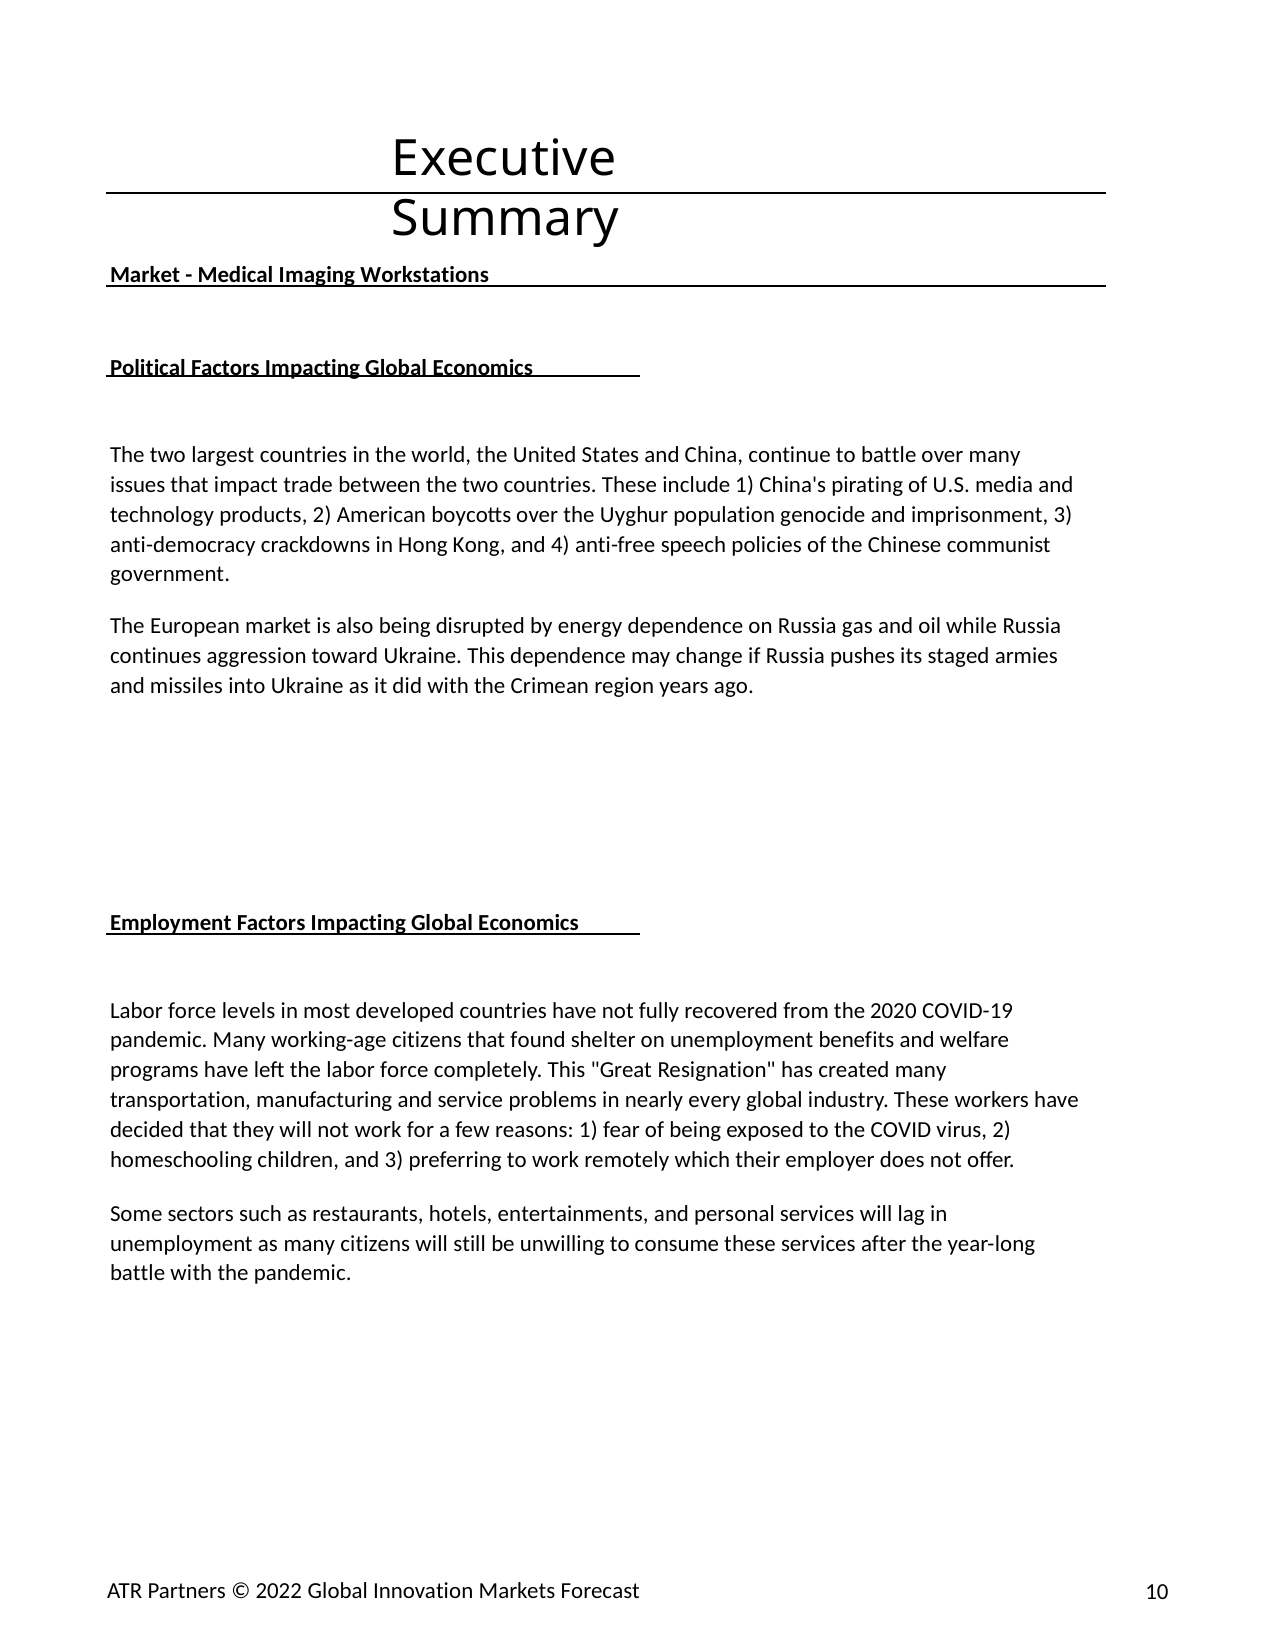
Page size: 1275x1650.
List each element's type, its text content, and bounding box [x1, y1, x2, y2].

text_box Some sectors such as restaurants, hotels, entertainments, and personal services will lag in unemployment as many citizens will still be unwilling to consume these services after the year-long battle with the pandemic. [107, 1195, 1096, 1286]
text_box ATR Partners © 2022 Global Innovation Markets Forecast [104, 1576, 999, 1637]
text_box 10 [1143, 1576, 1171, 1604]
text_box Employment Factors Impacting Global Economics Labor force levels in most developed countries have not fully recovered from the 2020 COVID-19 pandemic. Many working-age citizens that found shelter on unemployment benefits and welfare programs have left the labor force completely. This "Great Resignation" has created many transportation, manufacturing and service problems in nearly every global industry. These workers have decided that they will not work for a few reasons: 1) fear of being exposed to the COVID virus, 2) homeschooling children, and 3) preferring to work remotely which their employer does not offer. [107, 907, 1094, 1172]
text_box The European market is also being disrupted by energy dependence on Russia gas and oil while Russia continues aggression toward Ukraine. This dependence may change if Russia pushes its staged armies and missiles into Ukraine as it did with the Crimean region years ago. [107, 608, 1099, 698]
text_box Executive Summary [389, 125, 824, 192]
text_box Market - Medical Imaging Workstations Political Factors Impacting Global Economics The two largest countries in the world, the United States and China, continue to battle over many issues that impact trade between the two countries. These include 1) China's pirating of U.S. media and technology products, 2) American boycotts over the Uyghur population genocide and imprisonment, 3) anti-democracy crackdowns in Hong Kong, and 4) anti-free speech policies of the Chinese communist government. [107, 259, 1078, 587]
text_box Executive Summary [389, 193, 824, 246]
